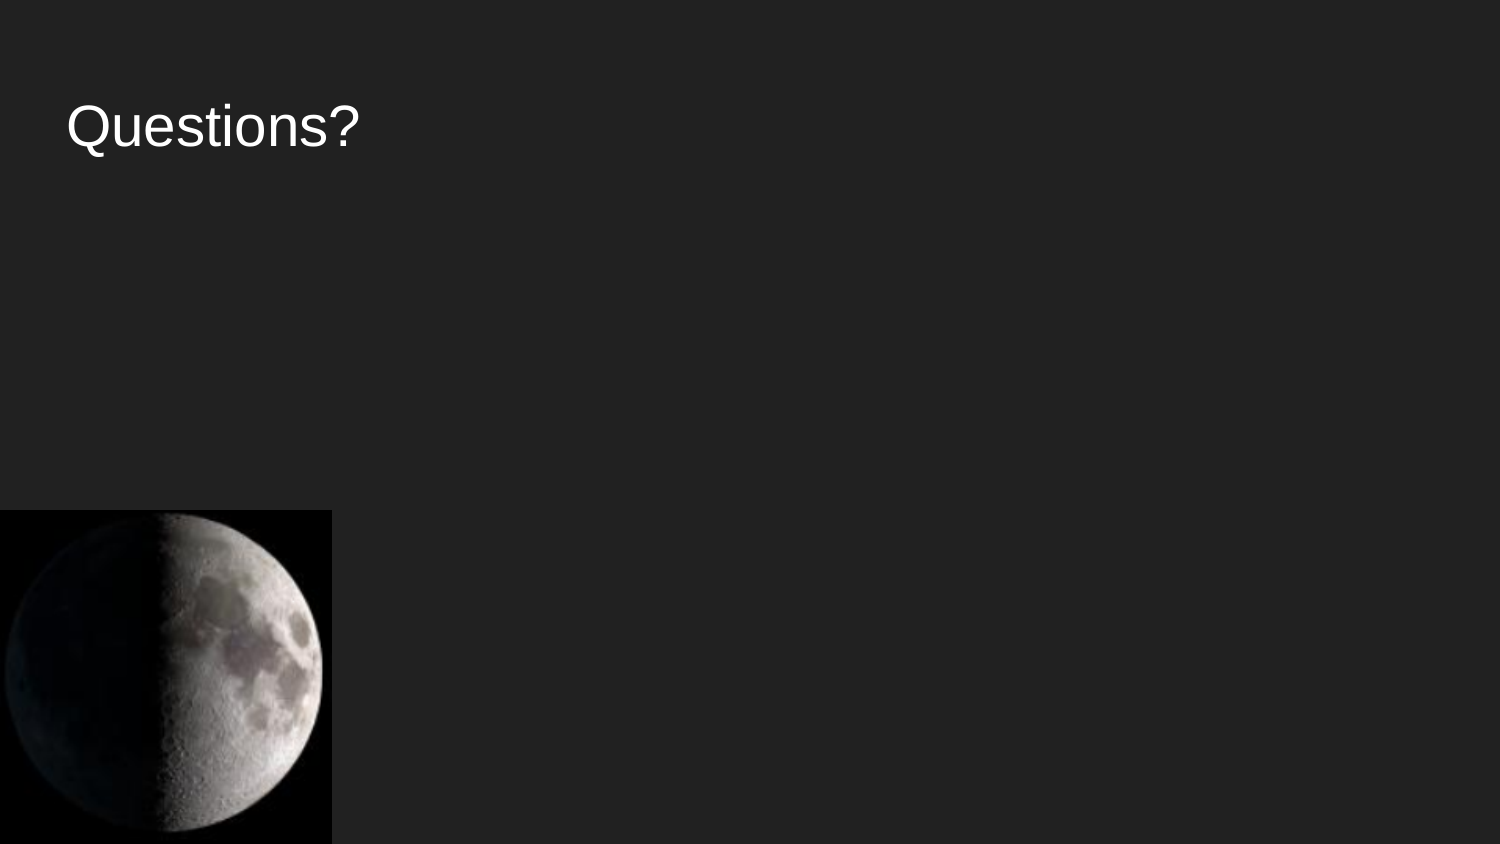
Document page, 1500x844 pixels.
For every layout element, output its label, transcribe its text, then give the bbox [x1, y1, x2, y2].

picture [0, 510, 332, 844]
title Questions? [51, 72, 1449, 167]
